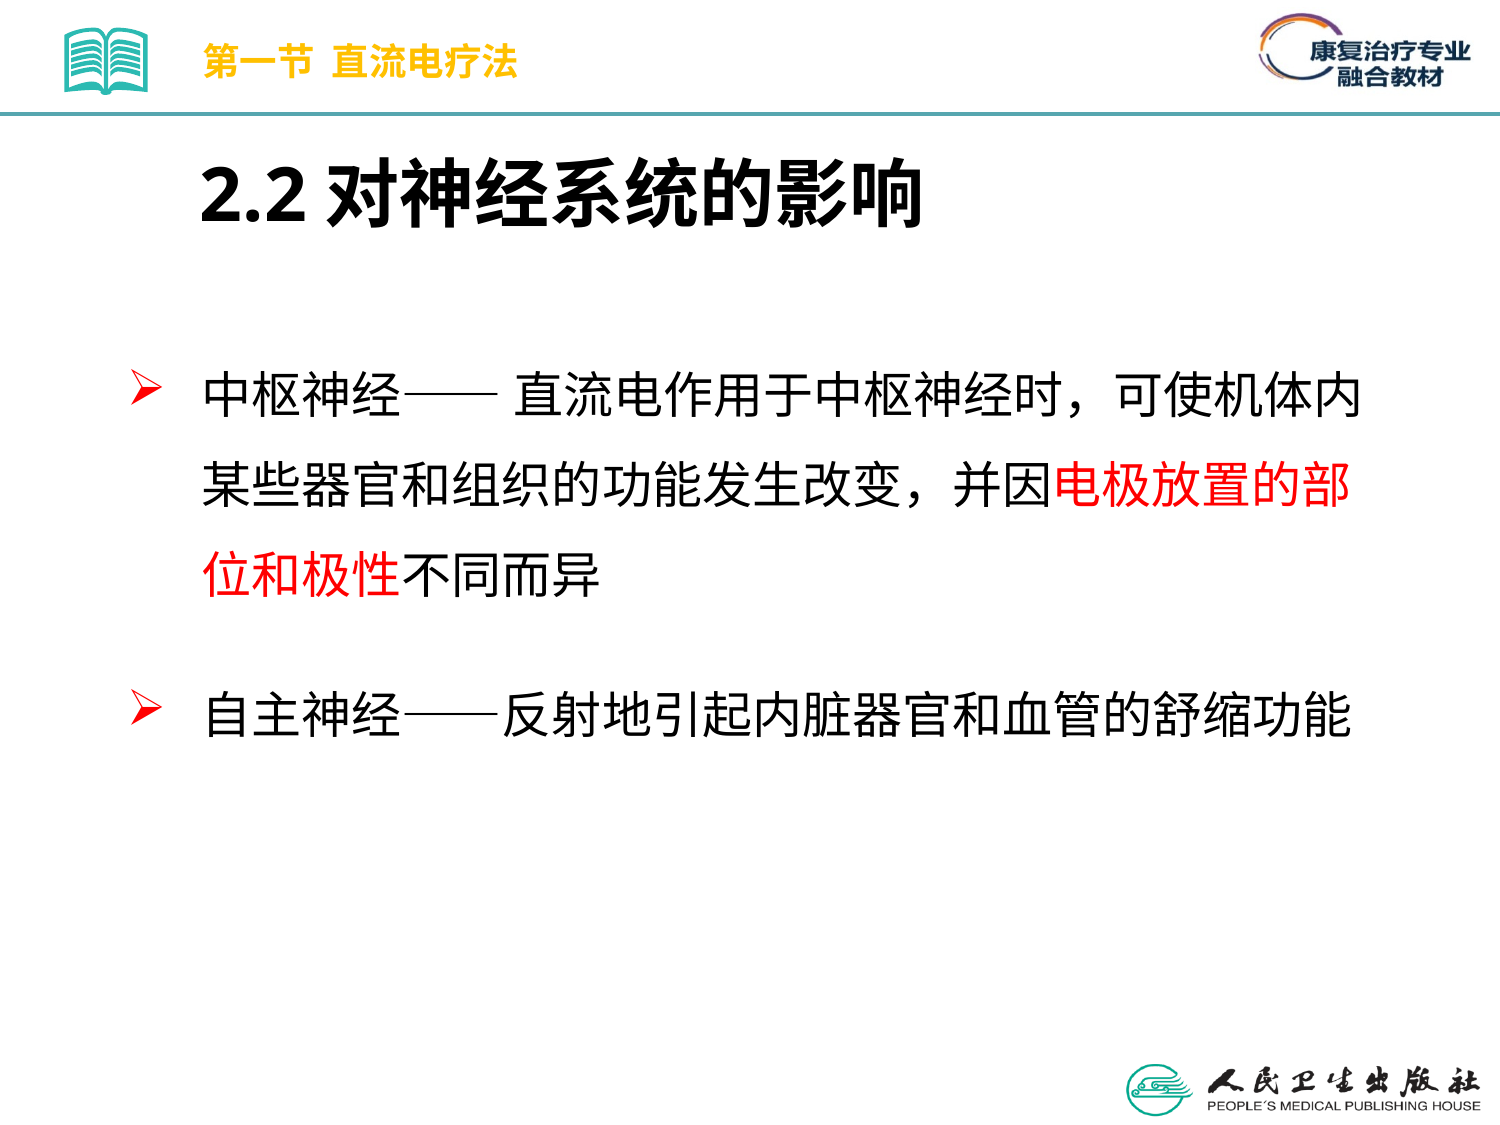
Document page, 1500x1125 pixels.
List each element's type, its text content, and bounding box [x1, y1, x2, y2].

picture [1222, 7, 1491, 102]
picture [1104, 1054, 1500, 1125]
text_box 第一节 直流电疗法 [187, 30, 535, 91]
text_box 2.2对神经系统的影响 [184, 139, 1125, 244]
text_box 中枢神经—— 直流电作用于中枢神经时，可使机体内某些器官和组织的功能发生改变，并因电极放置的部位和极性不同而异 自主神经——反射地引起内脏器官和血管的舒缩功能 [112, 326, 1404, 751]
